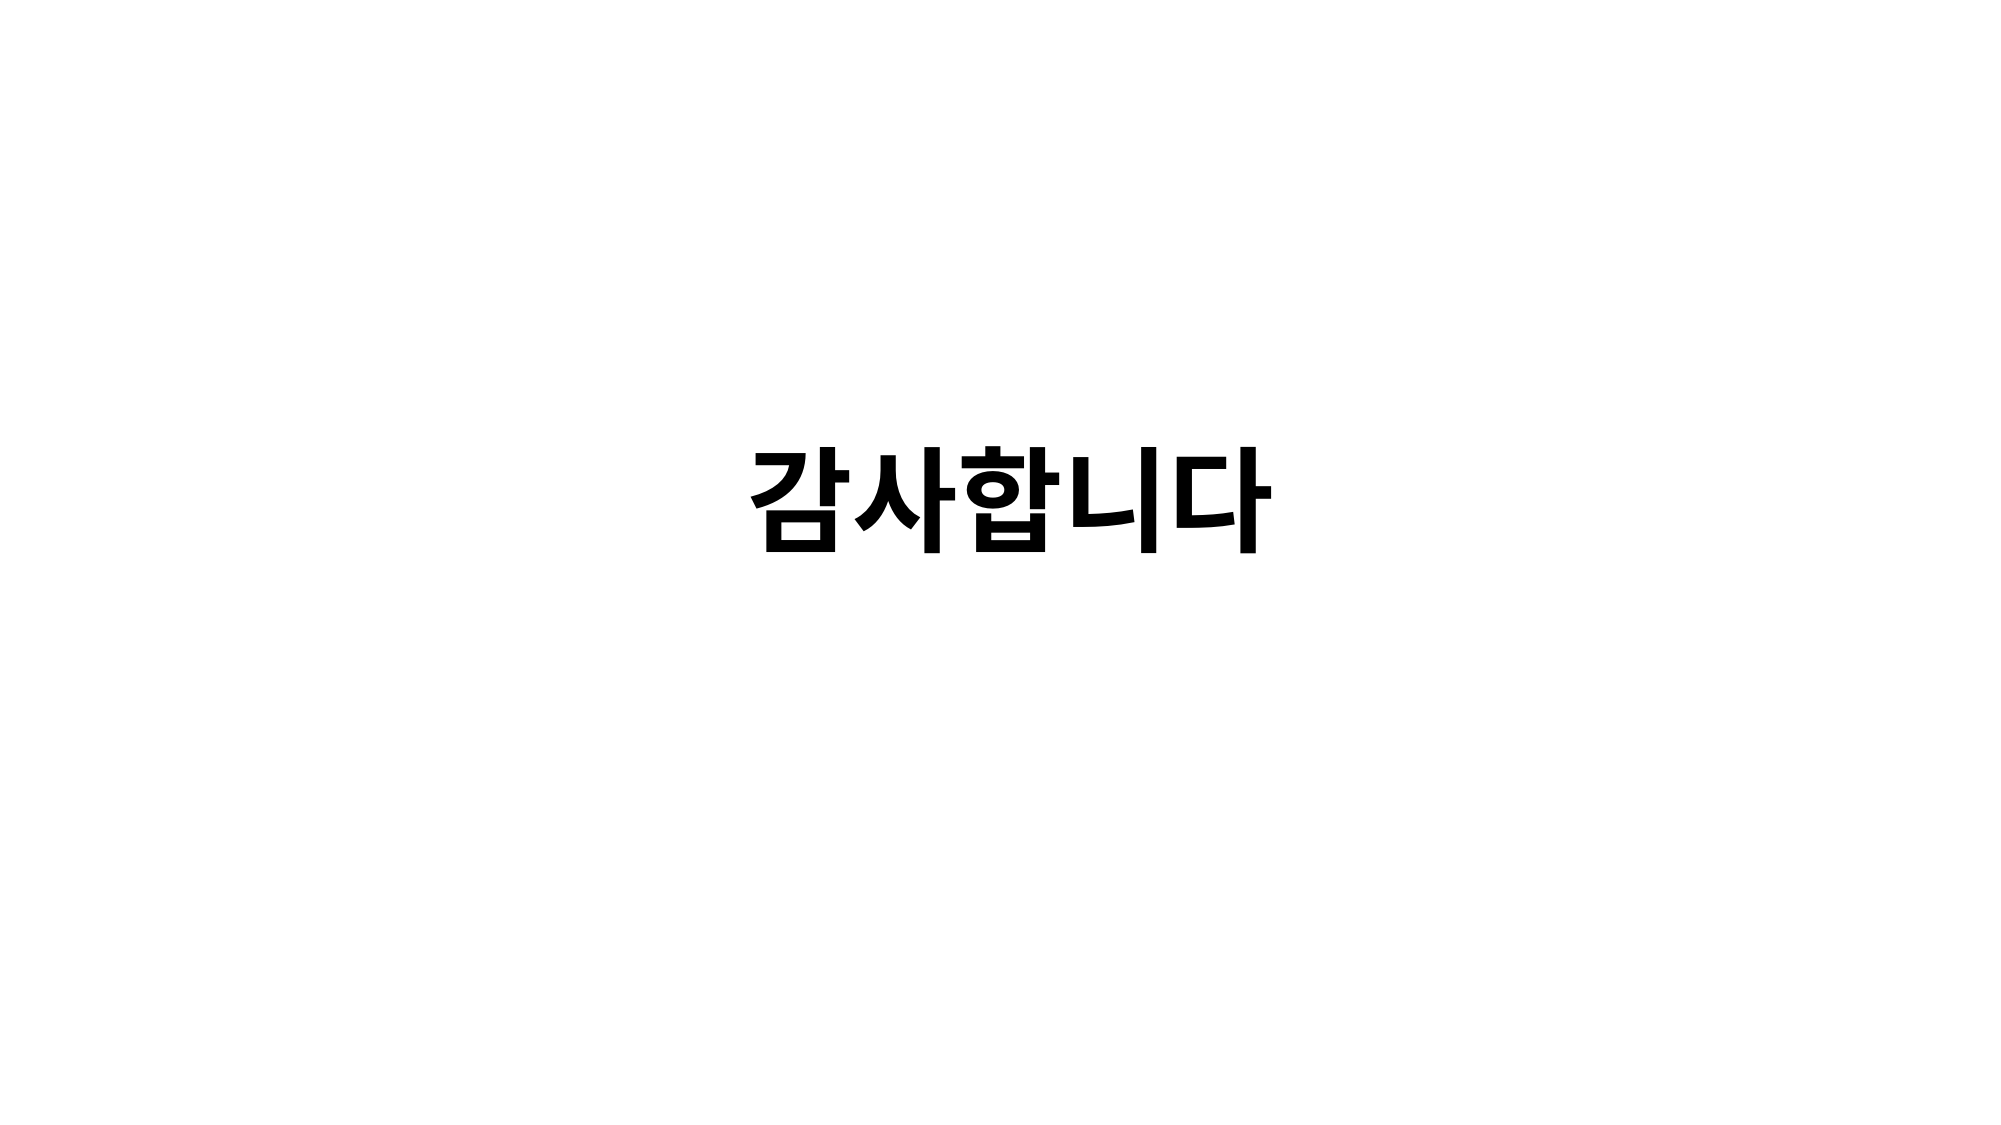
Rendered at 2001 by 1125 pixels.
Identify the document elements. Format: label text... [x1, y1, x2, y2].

title 감사합니다 [147, 184, 1874, 576]
